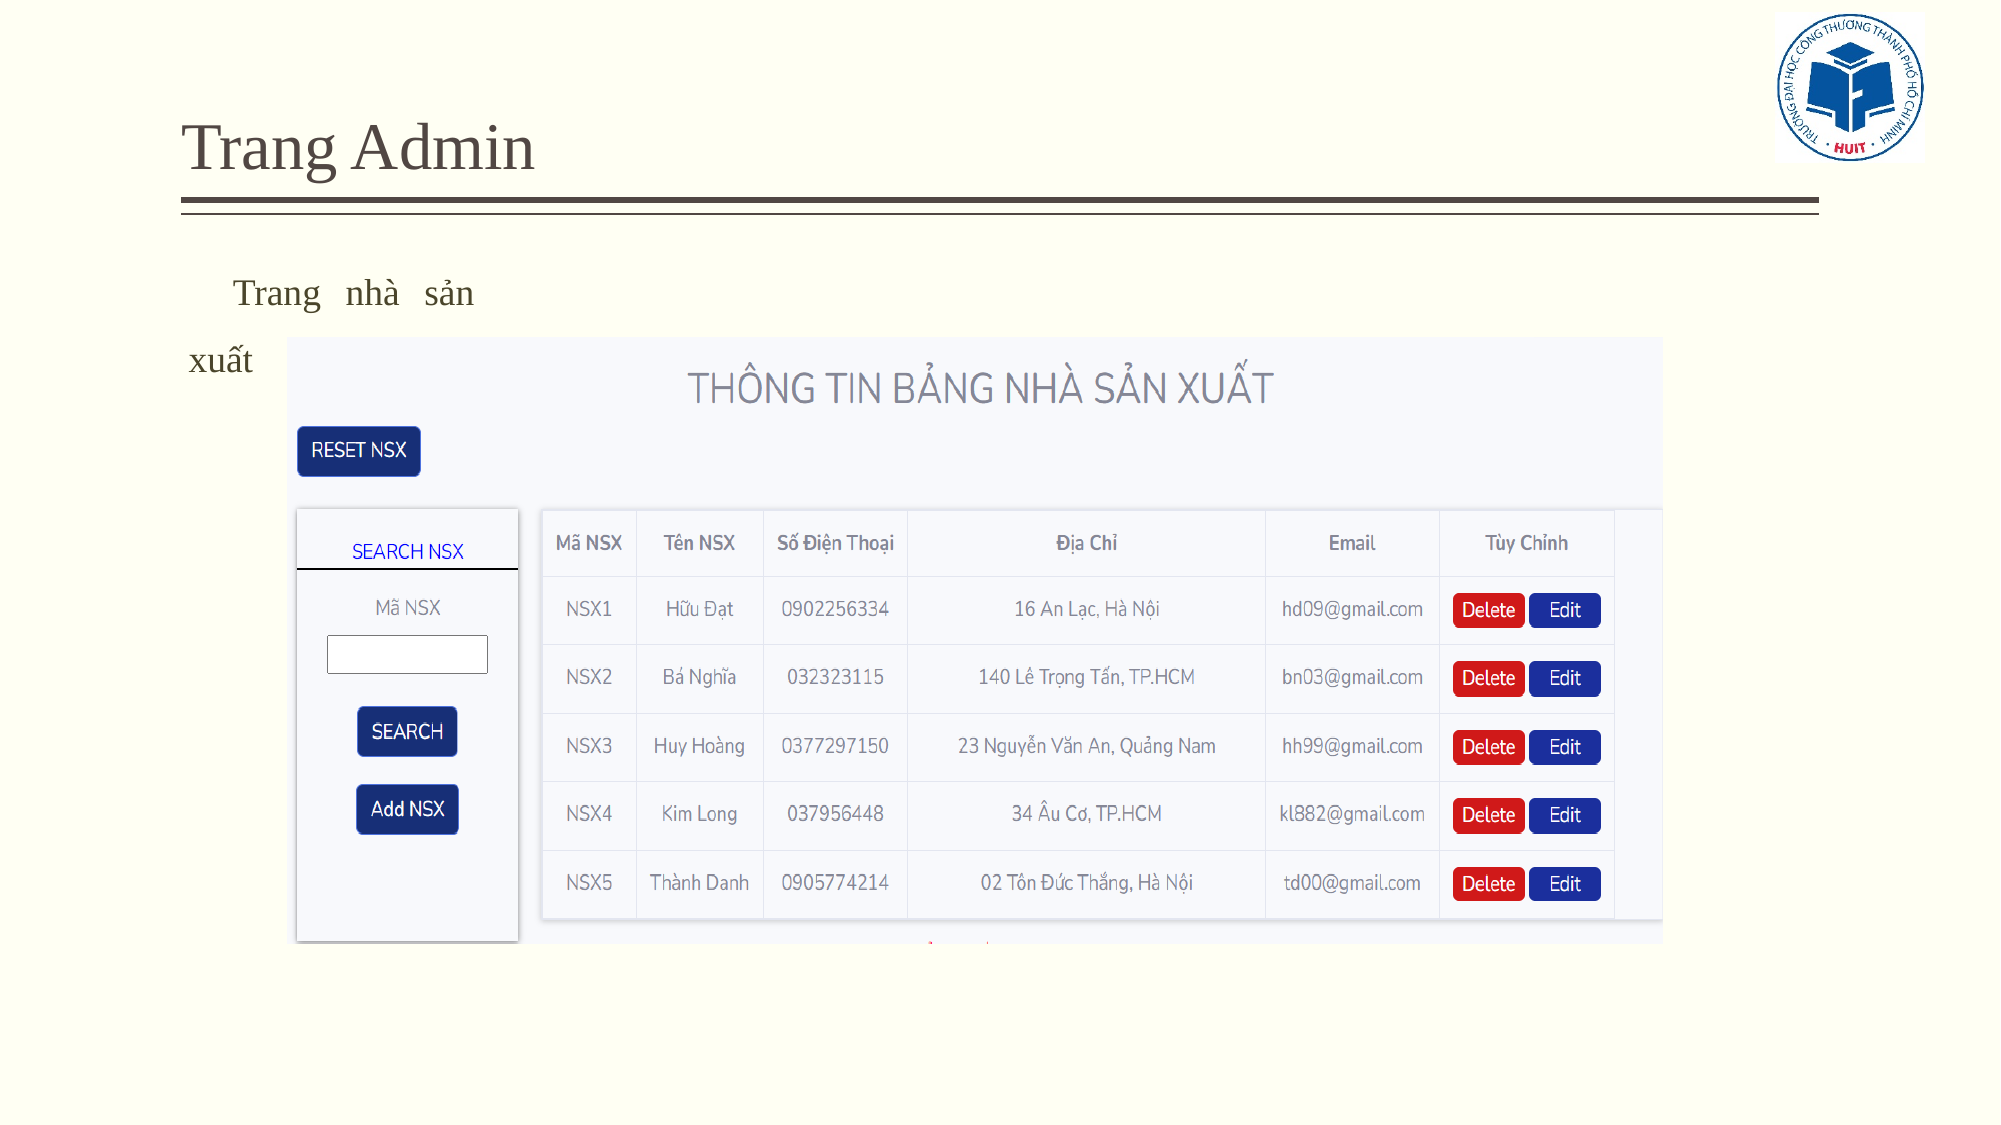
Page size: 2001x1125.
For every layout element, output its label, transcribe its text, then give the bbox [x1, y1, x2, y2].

picture [287, 337, 1663, 945]
text_box Trang nhà sản xuất [173, 237, 490, 320]
picture [1774, 12, 1926, 163]
title Trang Admin [179, 100, 995, 291]
